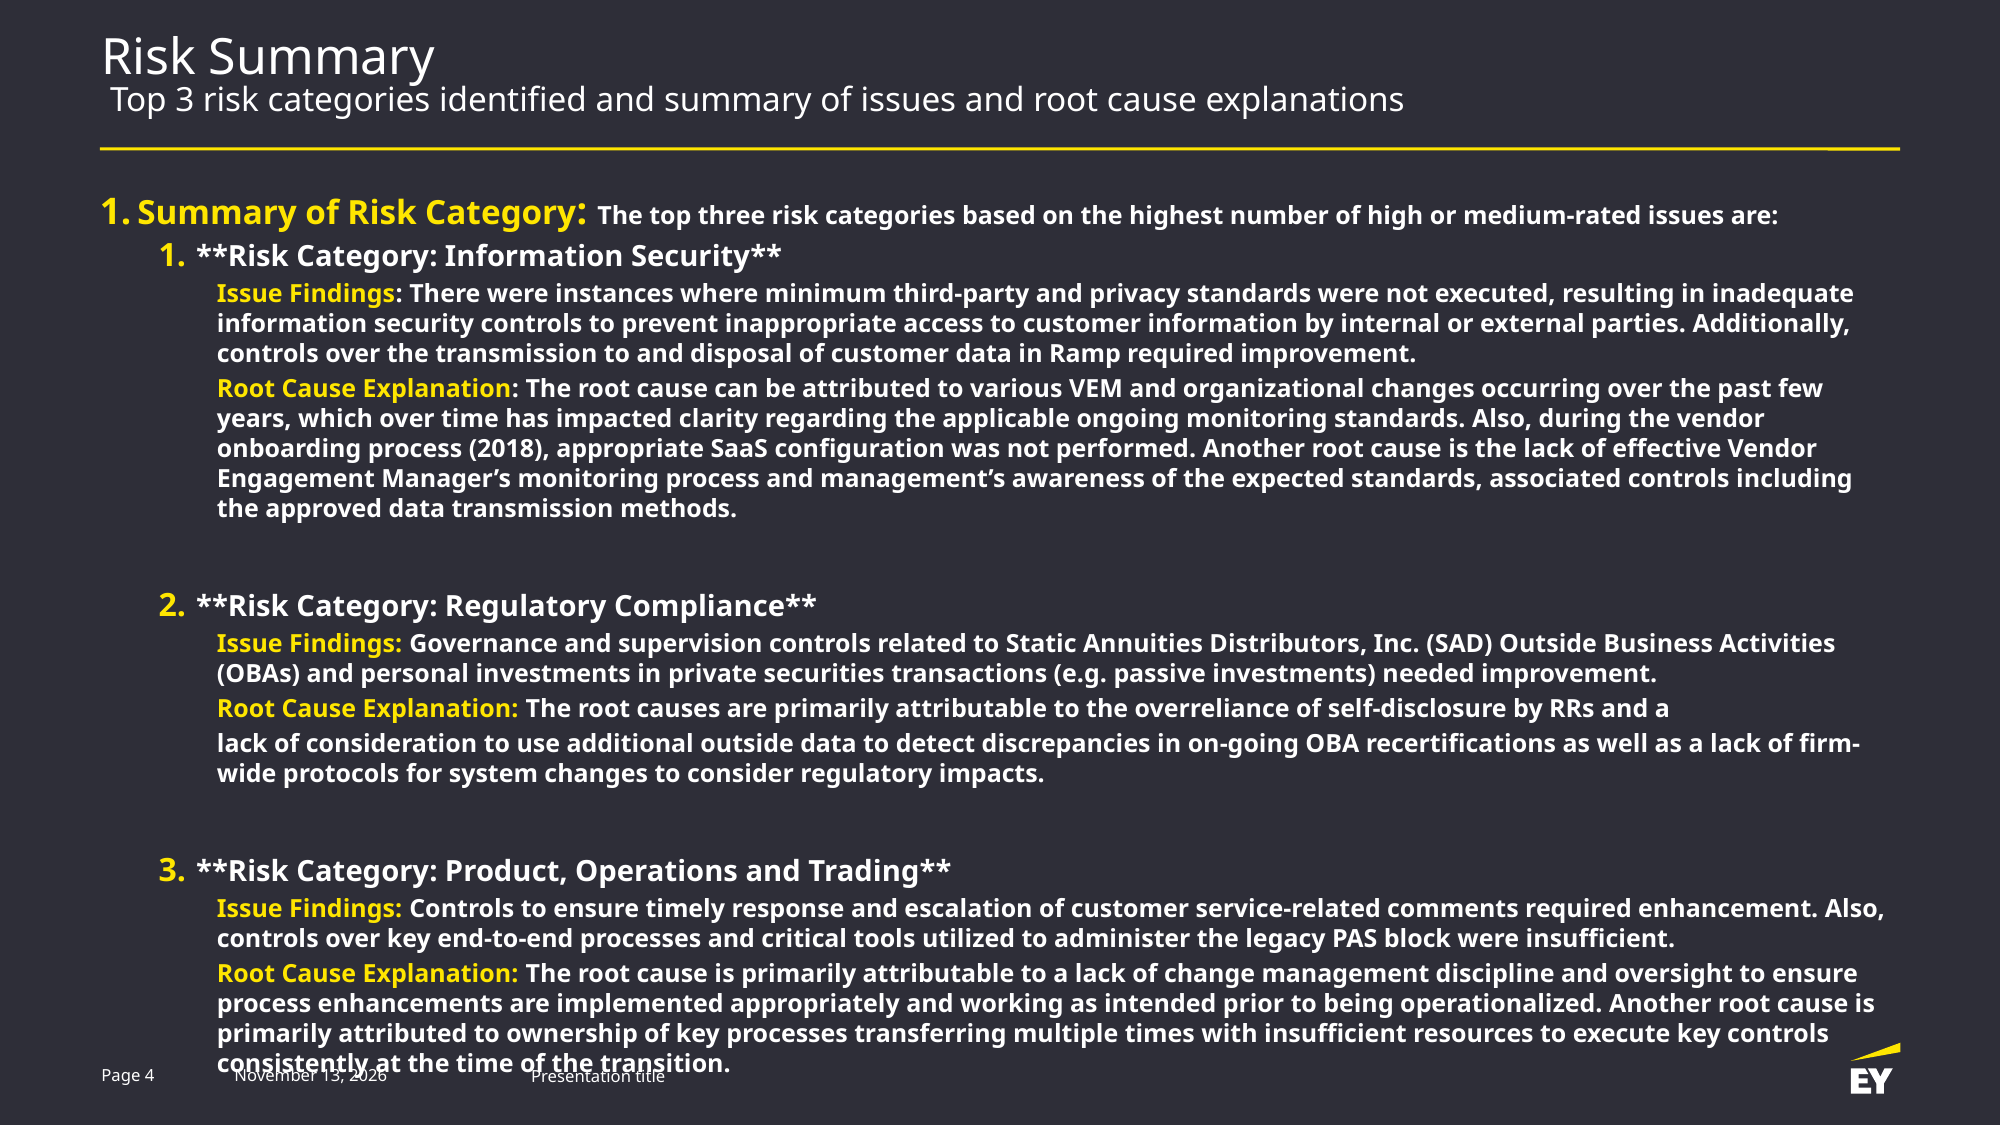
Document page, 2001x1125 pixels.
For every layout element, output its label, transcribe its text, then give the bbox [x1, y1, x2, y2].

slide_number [234, 1061, 430, 1092]
footer Presentation title [531, 1061, 1038, 1092]
slide_number Page 4 [101, 1061, 210, 1092]
list Summary of Risk Category: The top three risk categories based on the highest number of high or medium-rated issues are: **Risk Category: Information Security** Issue Findings: There were instances where minimum third-party and privacy standards were not executed, resulting in inadequate information security controls to prevent inappropriate access to customer information by internal or external parties. Additionally, controls over the transmission to and disposal of customer data in Ramp required improvement. Root Cause Explanation: The root cause can be attributed to various VEM and organizational changes occurring over the past few years, which over time has impacted clarity regarding the applicable ongoing monitoring standards. Also, during the vendor onboarding process (2018), appropriate SaaS configuration was not performed. Another root cause is the lack of effective Vendor Engagement Manager’s monitoring process and management’s awareness of the expected standards, associated controls including the approved data transmission methods. **Risk Category: Regulatory Compliance** Issue Findings: Governance and supervision controls related to Static Annuities Distributors, Inc. (SAD) Outside Business Activities (OBAs) and personal investments in private securities transactions (e.g. passive investments) needed improvement. Root Cause Explanation: The root causes are primarily attributable to the overreliance of self-disclosure by RRs and a lack of consideration to use additional outside data to detect discrepancies in on-going OBA recertifications as well as a lack of firm-wide protocols for system changes to consider regulatory impacts. **Risk Category: Product, Operations and Trading** Issue Findings: Controls to ensure timely response and escalation of customer service-related comments required enhancement. Also, controls over key end-to-end processes and critical tools utilized to administer the legacy PAS block were insufficient. Root Cause Explanation: The root cause is primarily attributable to a lack of change management discipline and oversight to ensure process enhancements are implemented appropriately and working as intended prior to being operationalized. Another root cause is primarily attributed to ownership of key processes transferring multiple times with insufficient resources to execute key controls consistently at the time of the transition. [99, 186, 1900, 999]
title Risk Summary Top 3 risk categories identified and summary of issues and root cause explanations [101, 33, 1902, 131]
